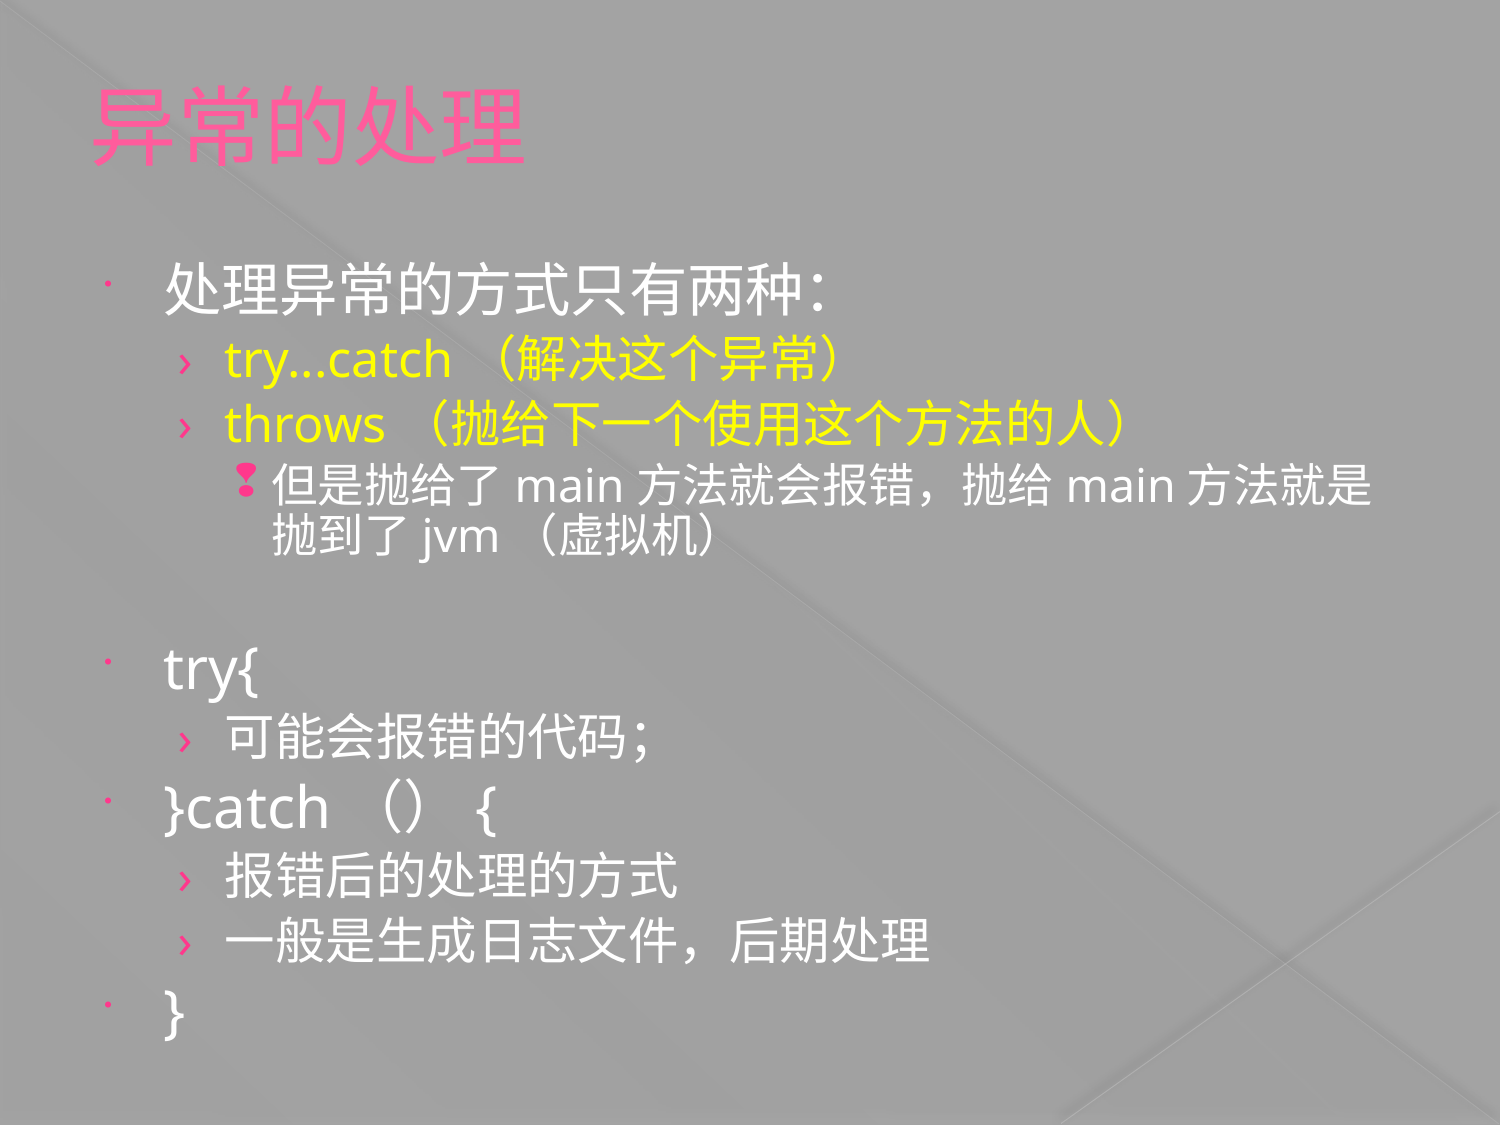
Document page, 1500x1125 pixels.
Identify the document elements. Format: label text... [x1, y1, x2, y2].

title 异常的处理 [75, 43, 1425, 172]
list 处理异常的方式只有两种： try...catch（解决这个异常） throws（抛给下一个使用这个方法的人） 但是抛给了main方法就会报错，抛给main方法就是抛到了jvm（虚拟机） try{ 可能会报错的代码； }catch（）{ 报错后的处理的方式 一般是生成日志文件，后期处理 } [74, 172, 1426, 1060]
